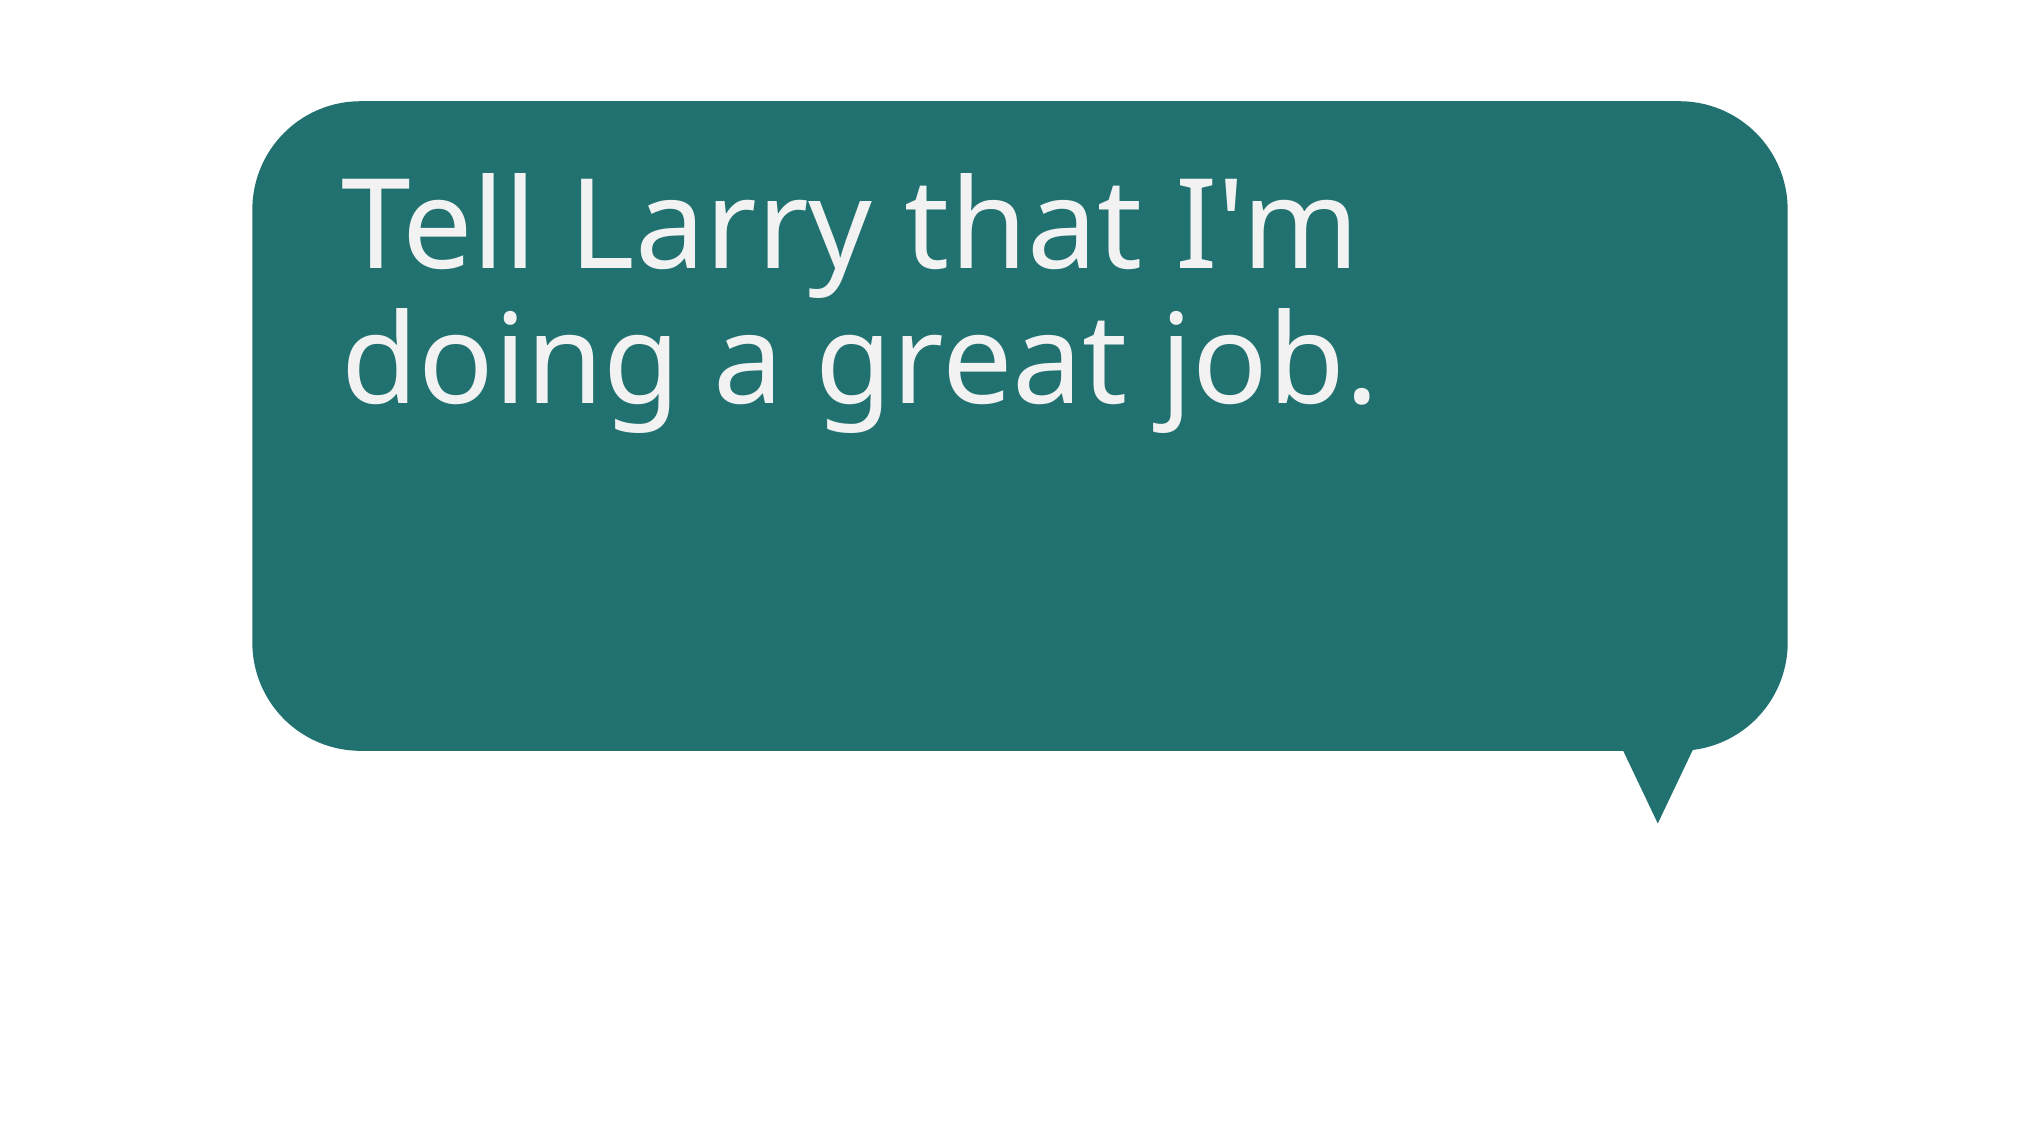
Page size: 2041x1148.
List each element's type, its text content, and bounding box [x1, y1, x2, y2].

text_box [1621, 748, 1695, 825]
text_box [251, 100, 1789, 752]
text_box Tell Larry that I'm doing a great job. [311, 136, 1708, 455]
